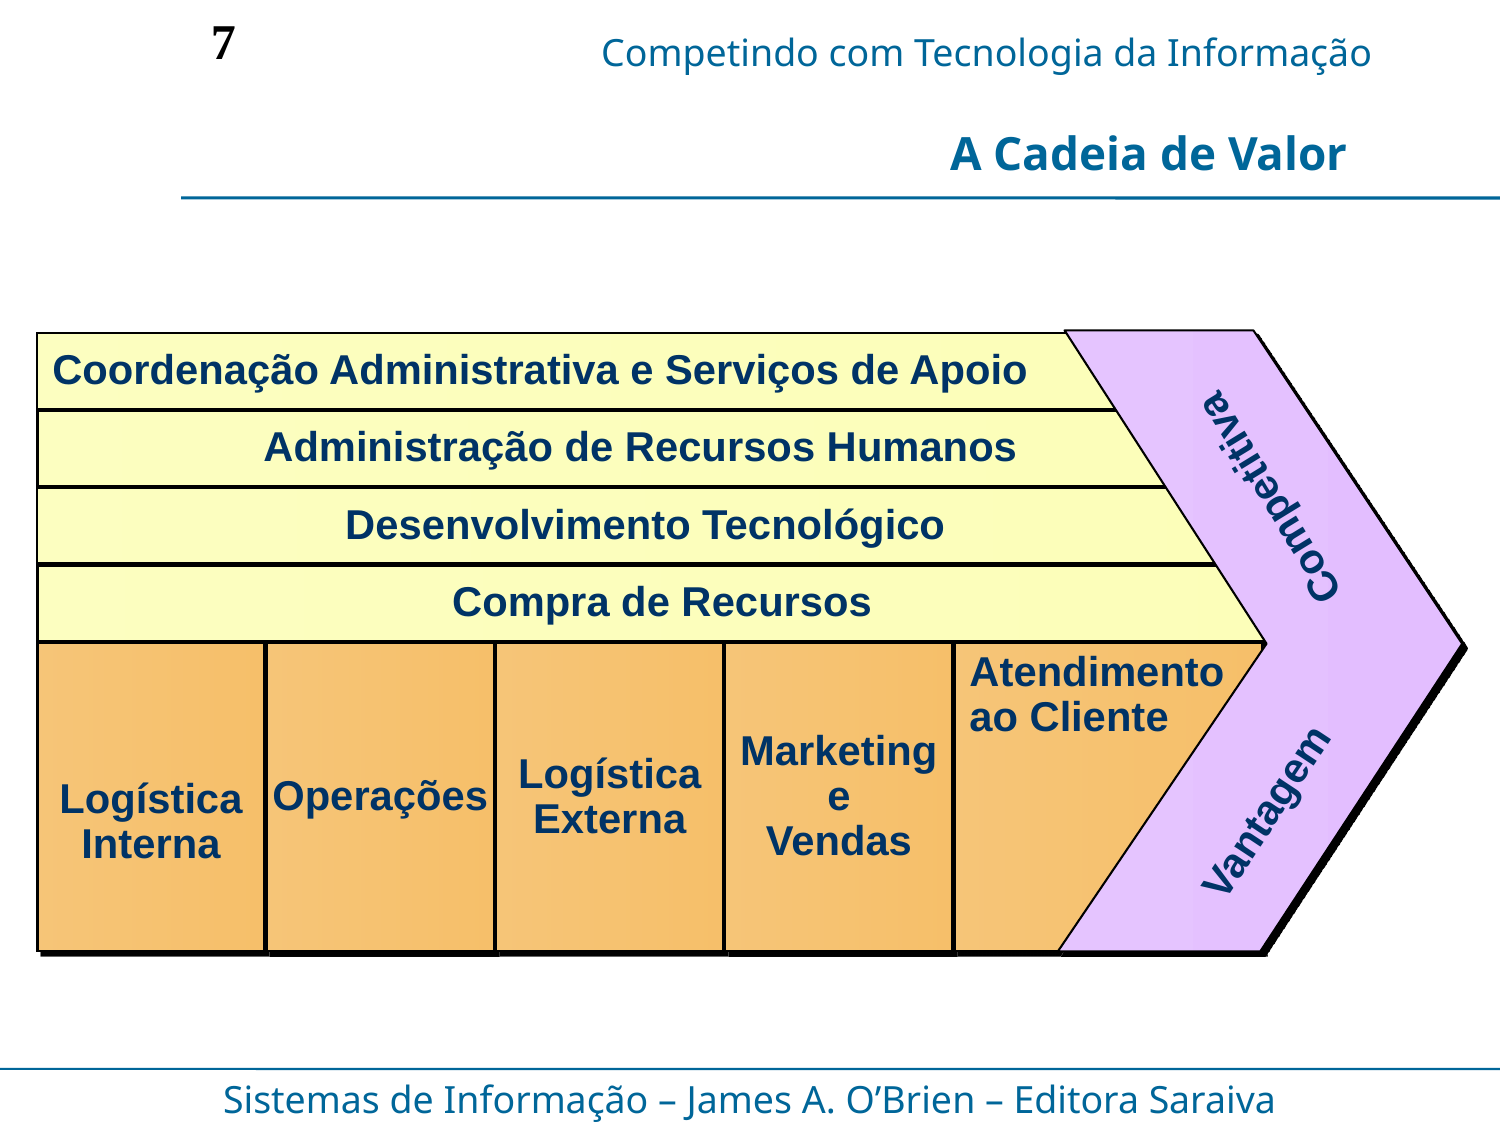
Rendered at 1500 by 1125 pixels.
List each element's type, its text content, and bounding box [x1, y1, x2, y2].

text_box Vantagem [1175, 697, 1355, 923]
text_box Administração de Recursos Humanos [37, 410, 1164, 486]
text_box Logística Externa [496, 643, 724, 952]
text_box Desenvolvimento Tecnológico [37, 488, 1214, 564]
text_box Operações [266, 643, 494, 952]
text_box A Cadeia de Valor [203, 117, 1363, 188]
text_box Marketing e Vendas [725, 643, 953, 952]
text_box Atendimento ao Cliente [954, 643, 1263, 952]
text_box 7 [196, 2, 251, 77]
text_box Competitiva [1169, 368, 1366, 632]
text_box Coordenação Administrativa e Serviços de Apoio [37, 333, 1114, 409]
text_box [1057, 330, 1463, 952]
text_box Compra de Recursos [37, 565, 1264, 642]
text_box Logística Interna [37, 643, 265, 952]
